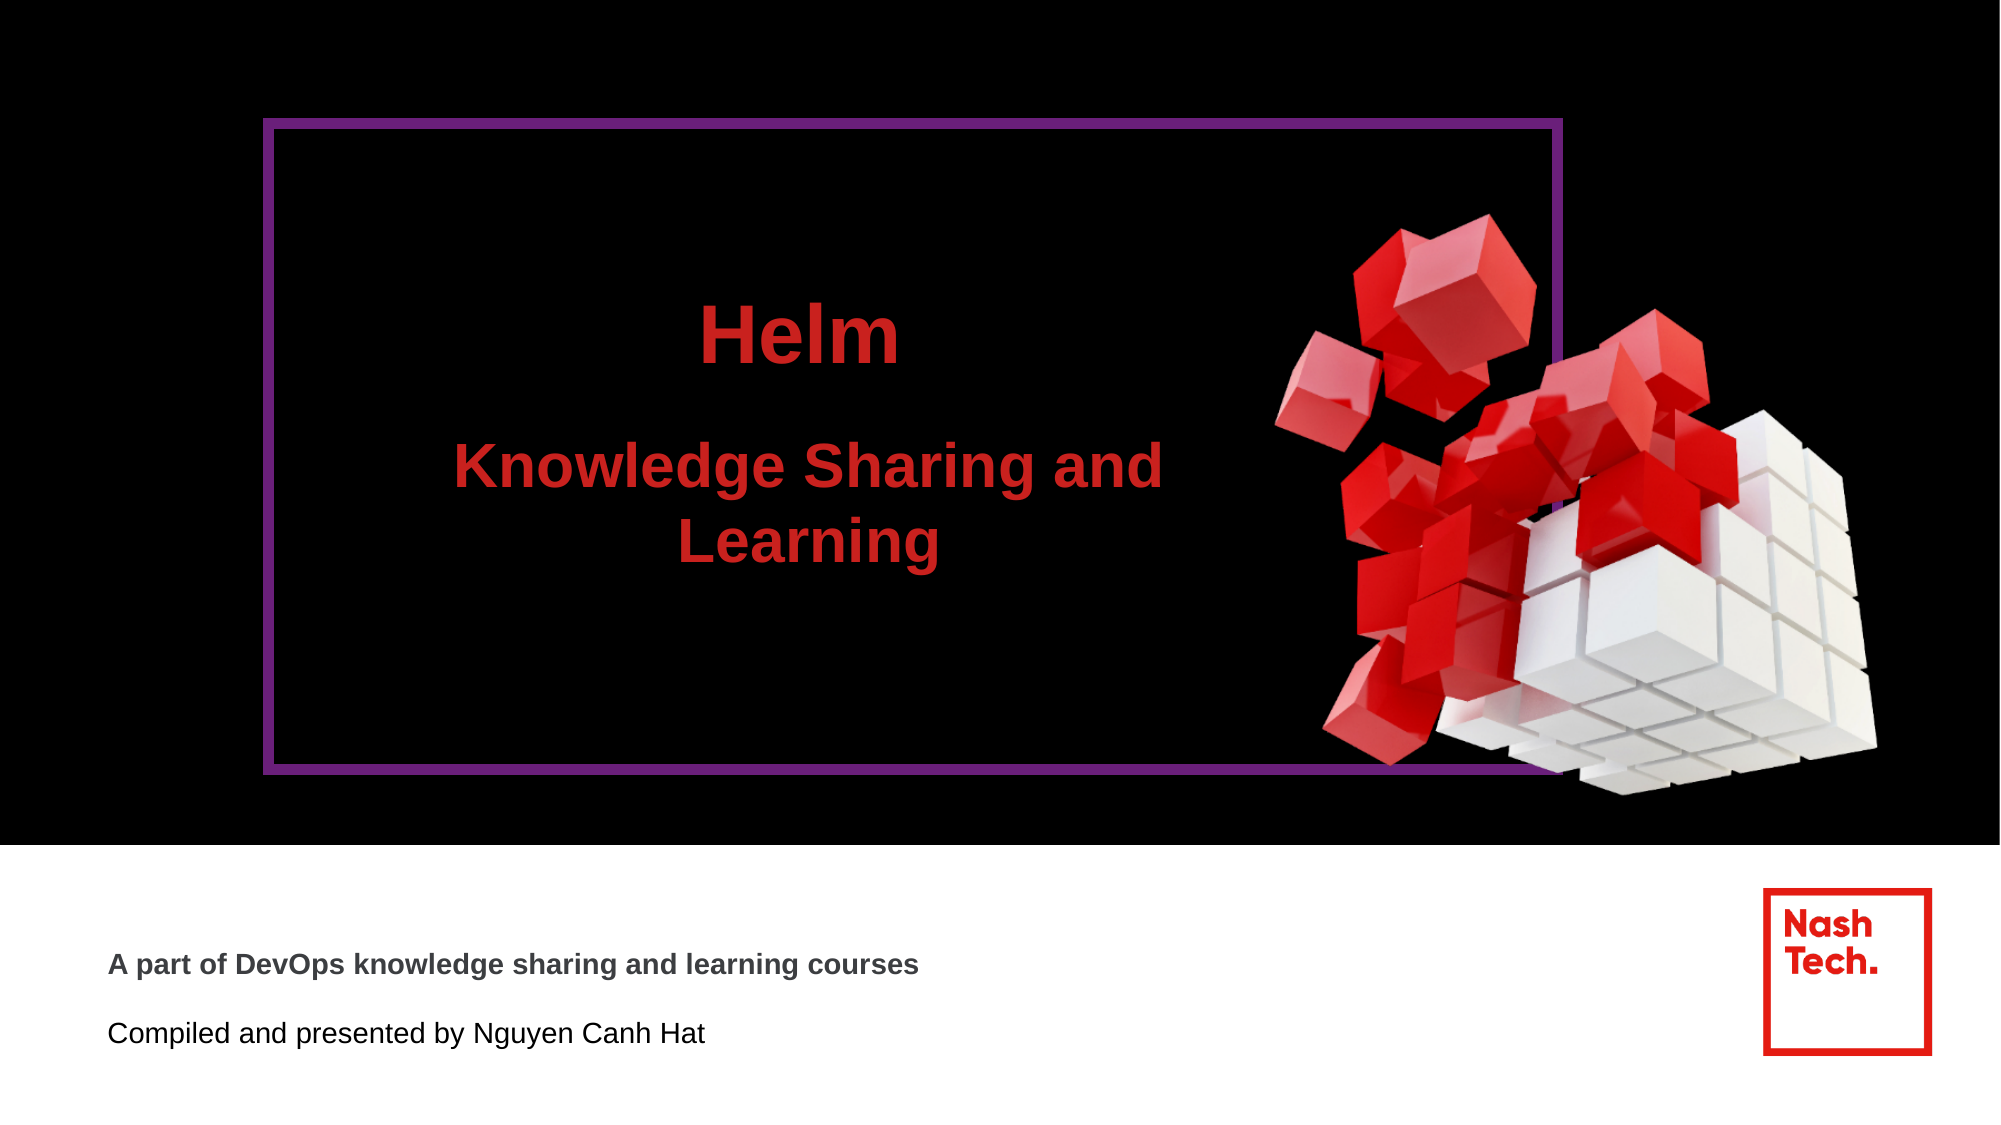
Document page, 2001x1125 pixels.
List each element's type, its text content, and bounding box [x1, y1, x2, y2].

picture [1260, 202, 1892, 808]
text_box A part of DevOps knowledge sharing and learning courses [92, 941, 1020, 1002]
text_box Compiled and presented by Nguyen Canh Hat [92, 1008, 779, 1057]
text_box Helm Knowledge Sharing and Learning [335, 183, 1284, 669]
picture [1735, 860, 1959, 1083]
